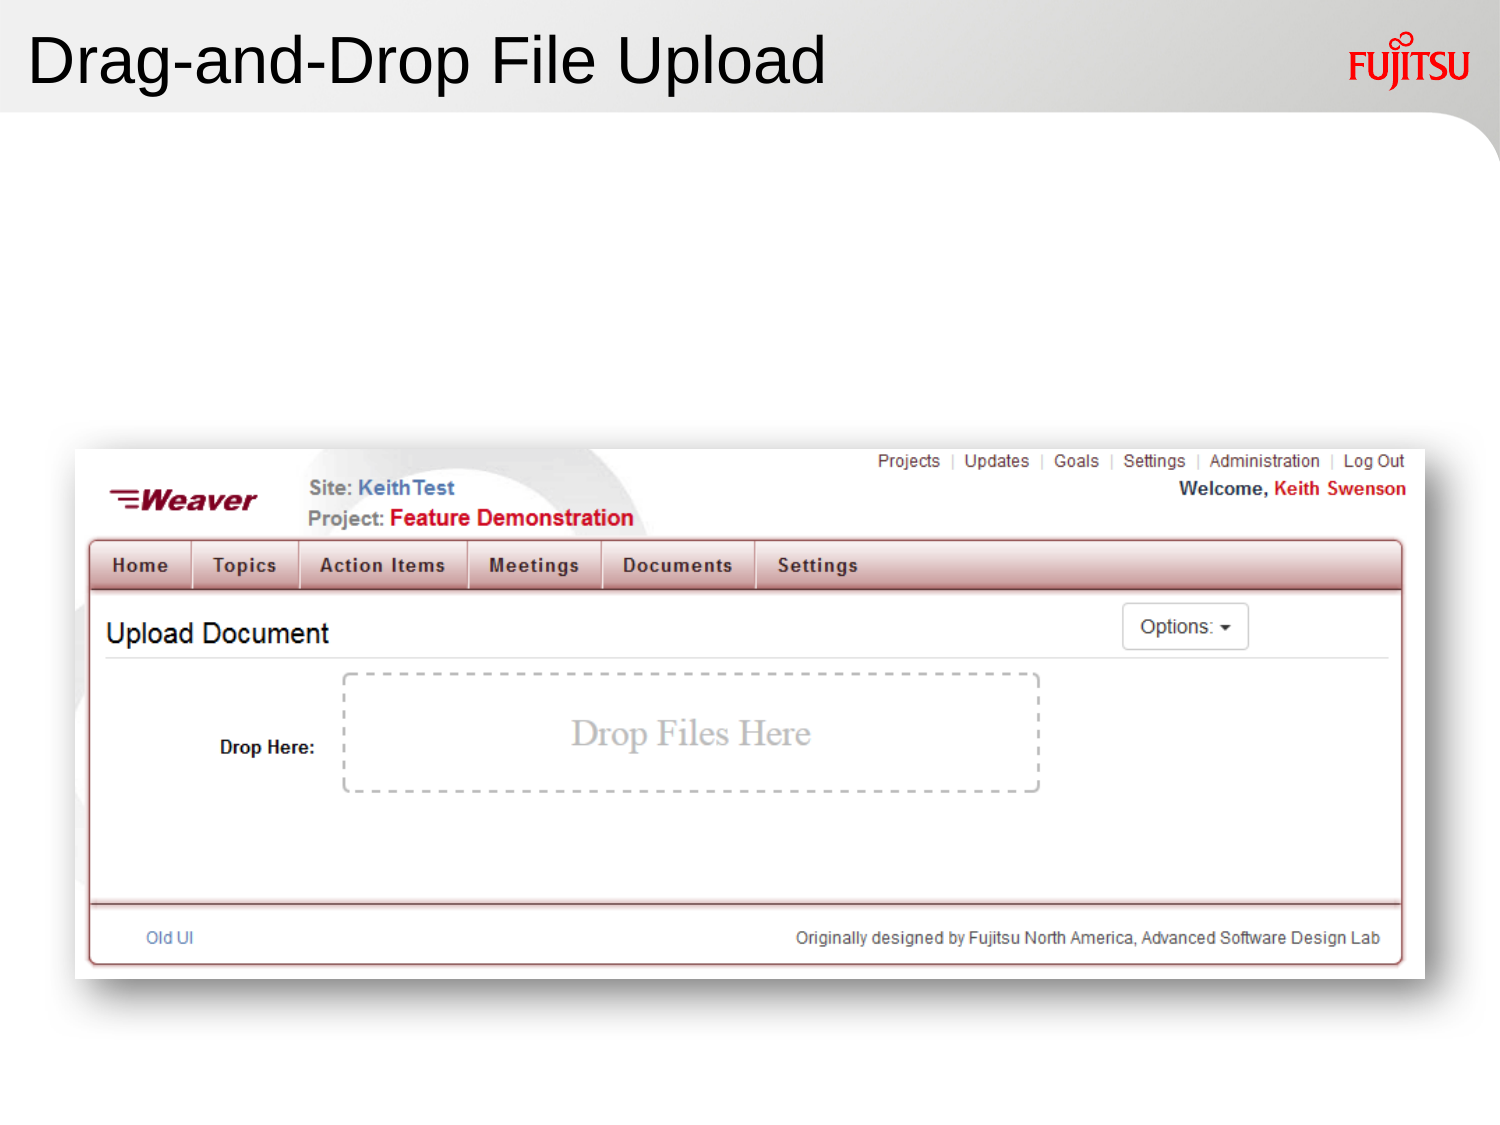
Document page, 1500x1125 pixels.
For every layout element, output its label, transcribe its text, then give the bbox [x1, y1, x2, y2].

picture [0, 0, 1500, 176]
title Drag-and-Drop File Upload [27, 0, 1318, 114]
picture [74, 449, 1426, 979]
